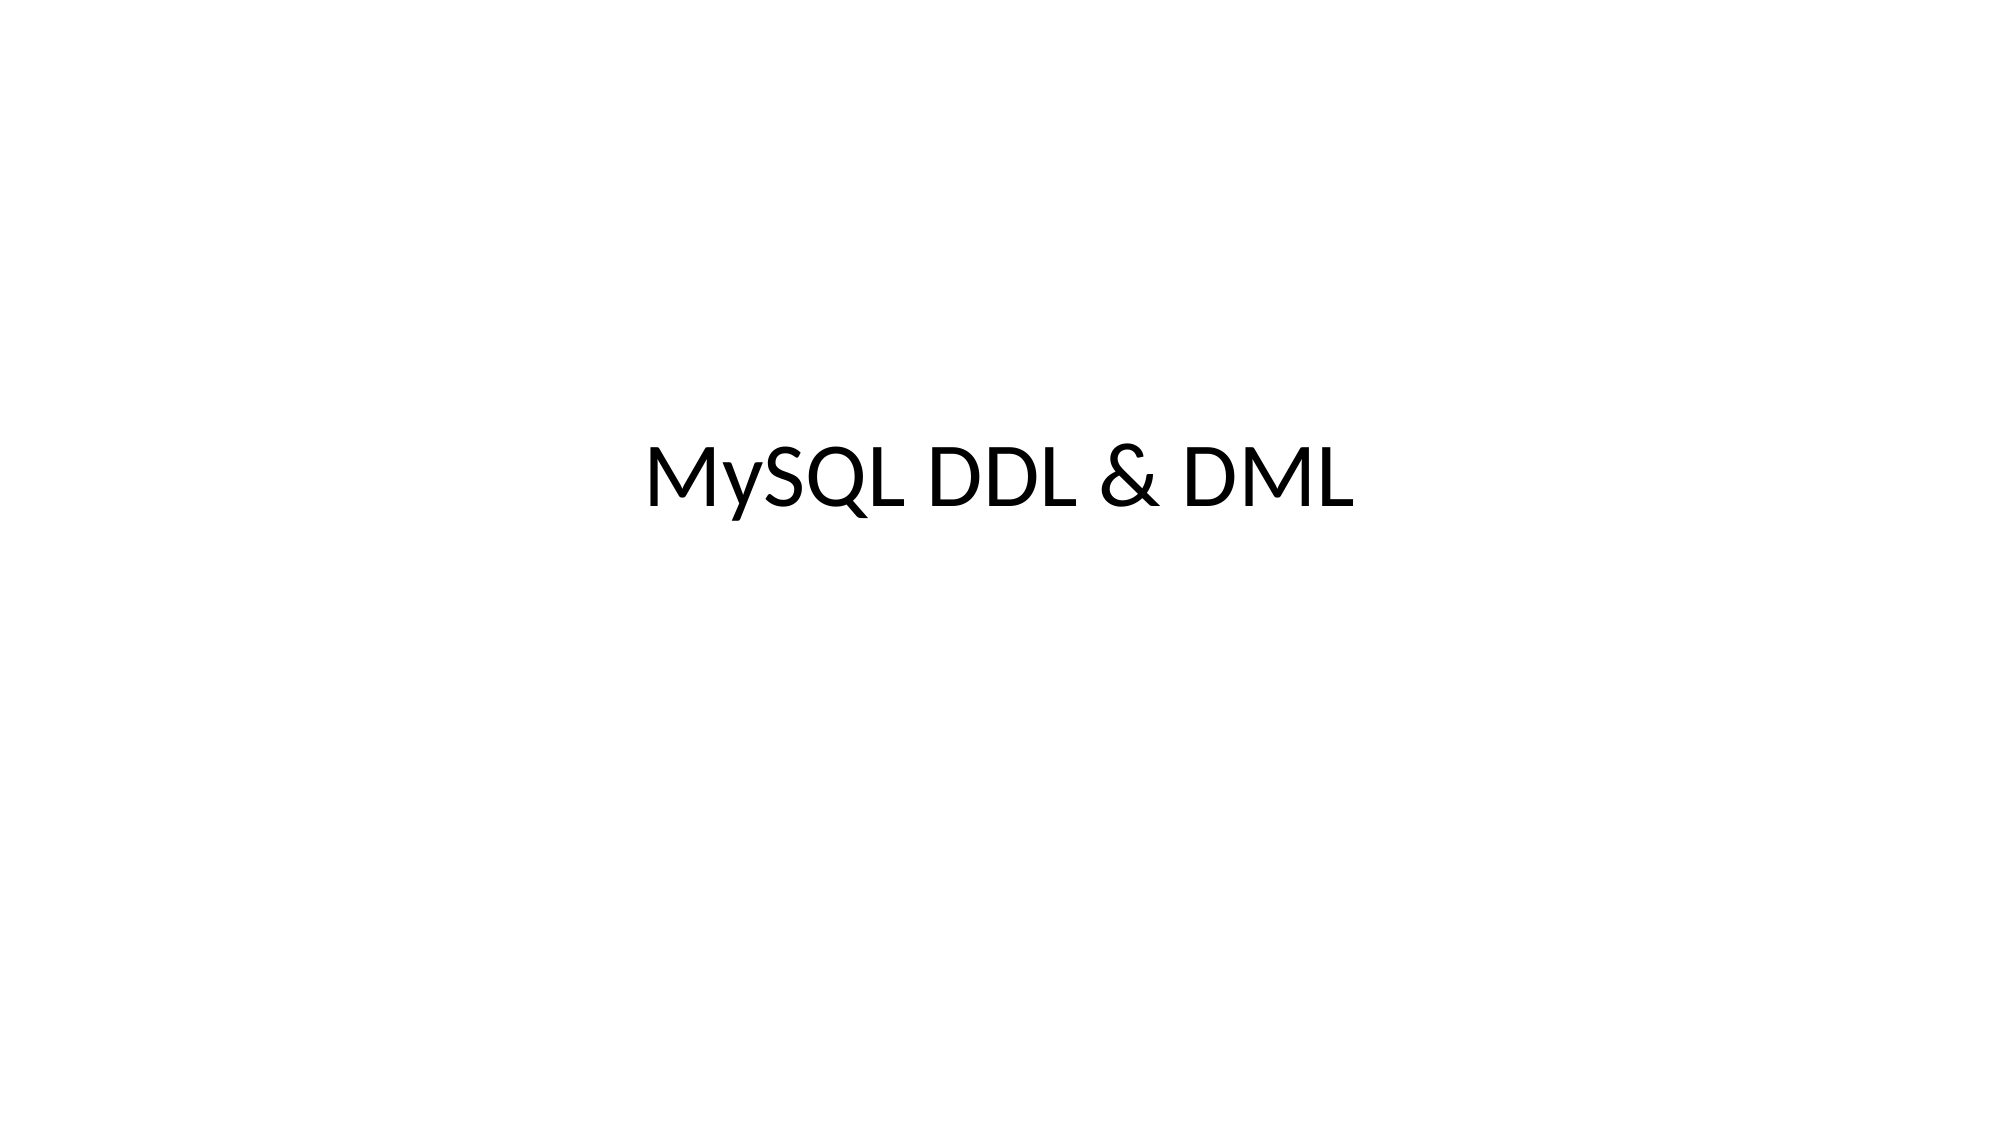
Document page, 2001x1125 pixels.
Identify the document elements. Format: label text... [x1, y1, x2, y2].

title MySQL DDL & DML [150, 349, 1850, 591]
